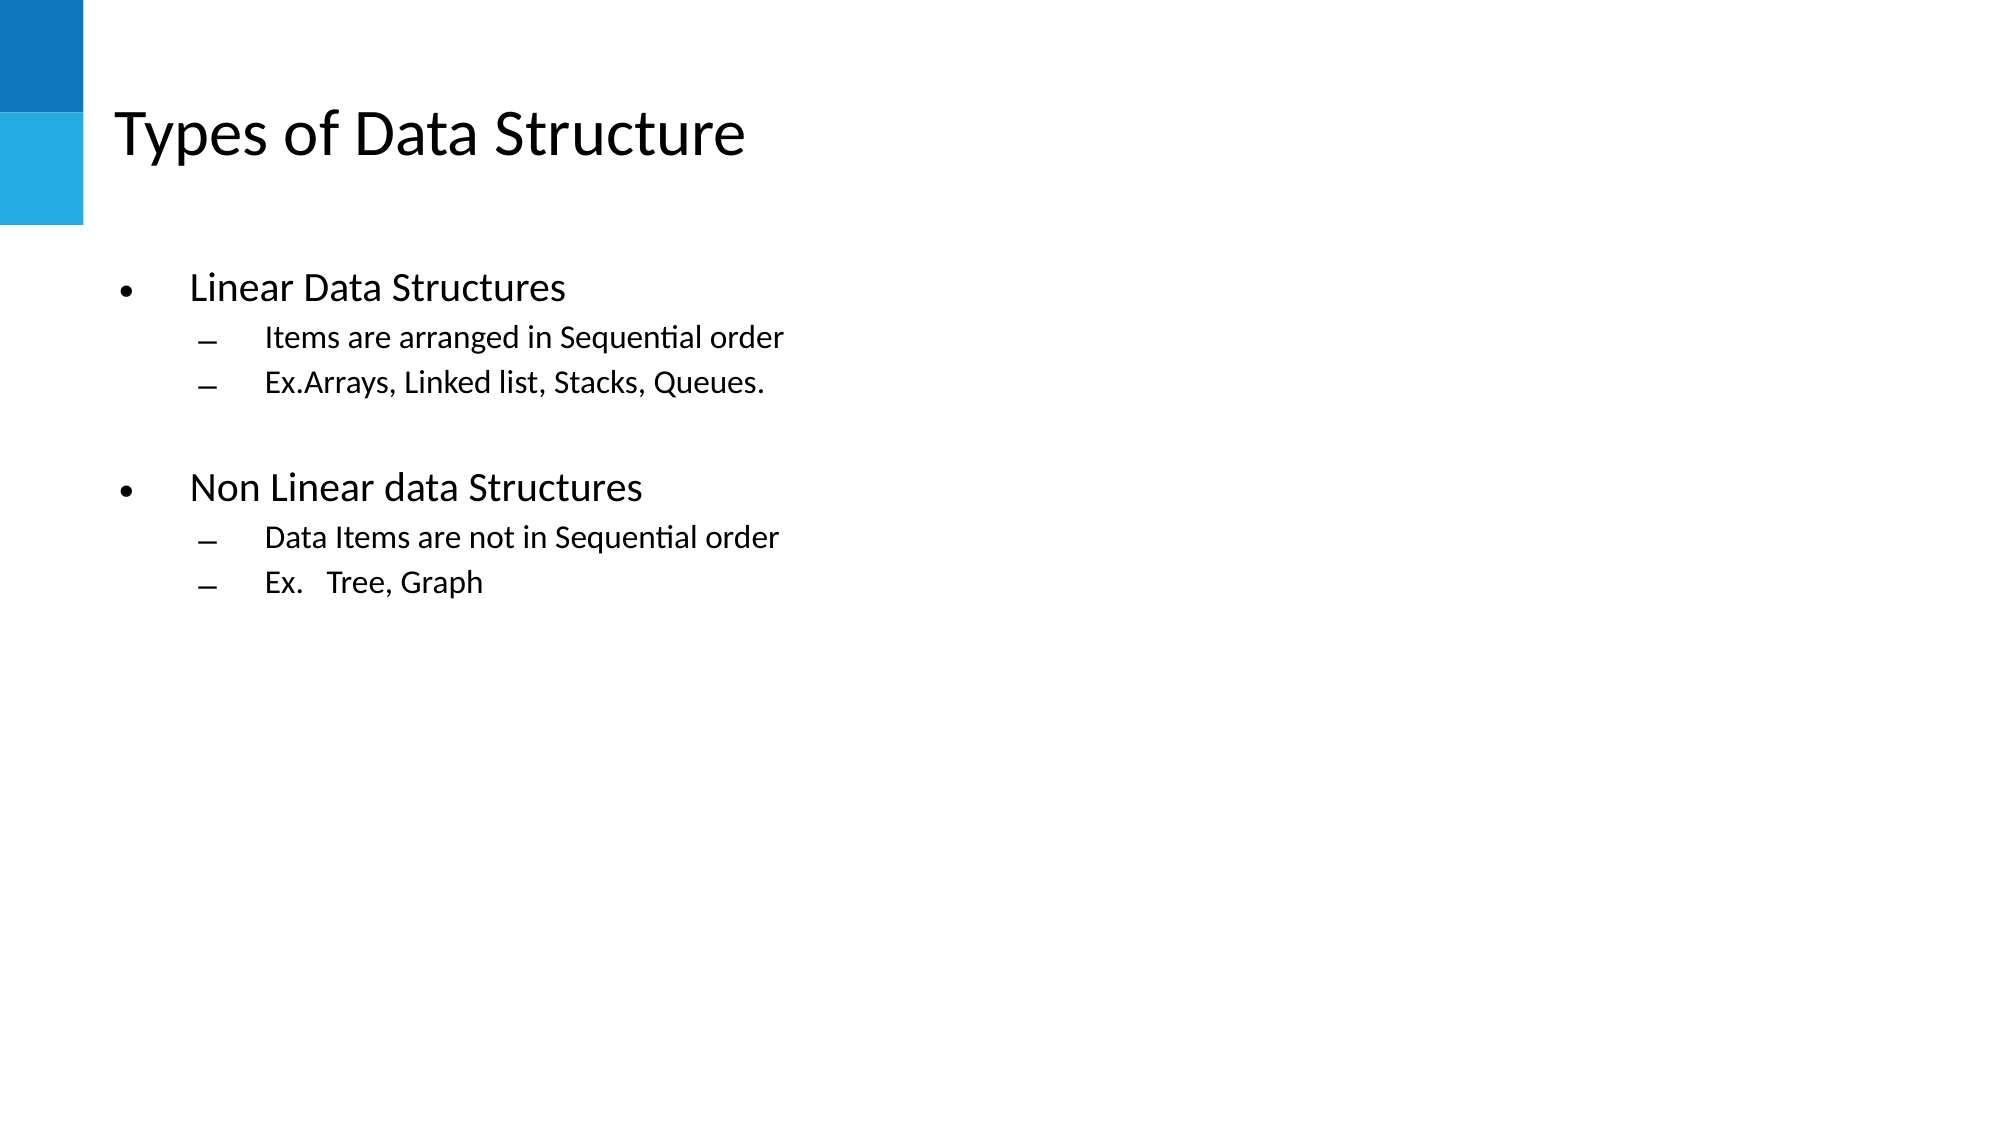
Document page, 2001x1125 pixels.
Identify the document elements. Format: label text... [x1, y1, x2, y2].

list Linear Data Structures Items are arranged in Sequential order Ex.Arrays, Linked list, Stacks, Queues. Non Linear data Structures Data Items are not in Sequential order Ex. Tree, Graph [99, 262, 1900, 1005]
title Types of Data Structure [99, 45, 1900, 233]
